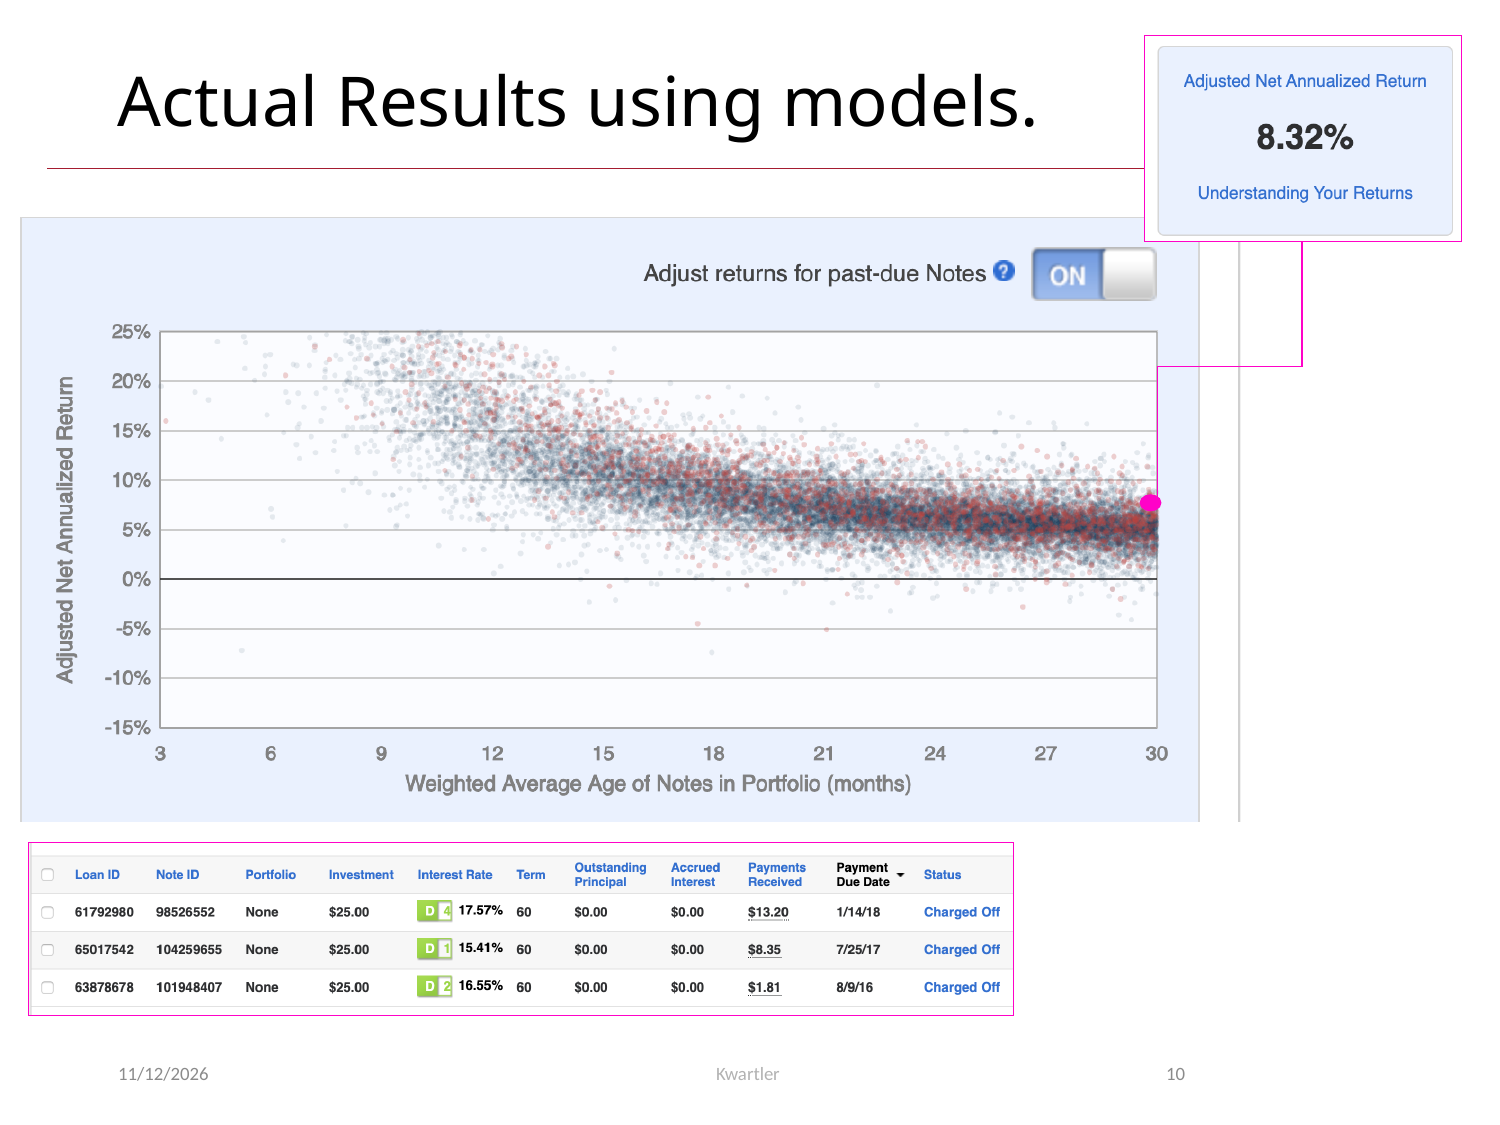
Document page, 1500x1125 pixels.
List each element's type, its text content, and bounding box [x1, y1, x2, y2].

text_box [1100, 295, 1359, 441]
picture [19, 35, 1462, 822]
picture [28, 842, 1014, 1016]
footer Kwartler [496, 1042, 1004, 1103]
title Actual Results using models. [103, 59, 1144, 157]
slide_number 10 [1059, 1042, 1200, 1103]
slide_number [103, 1042, 441, 1103]
